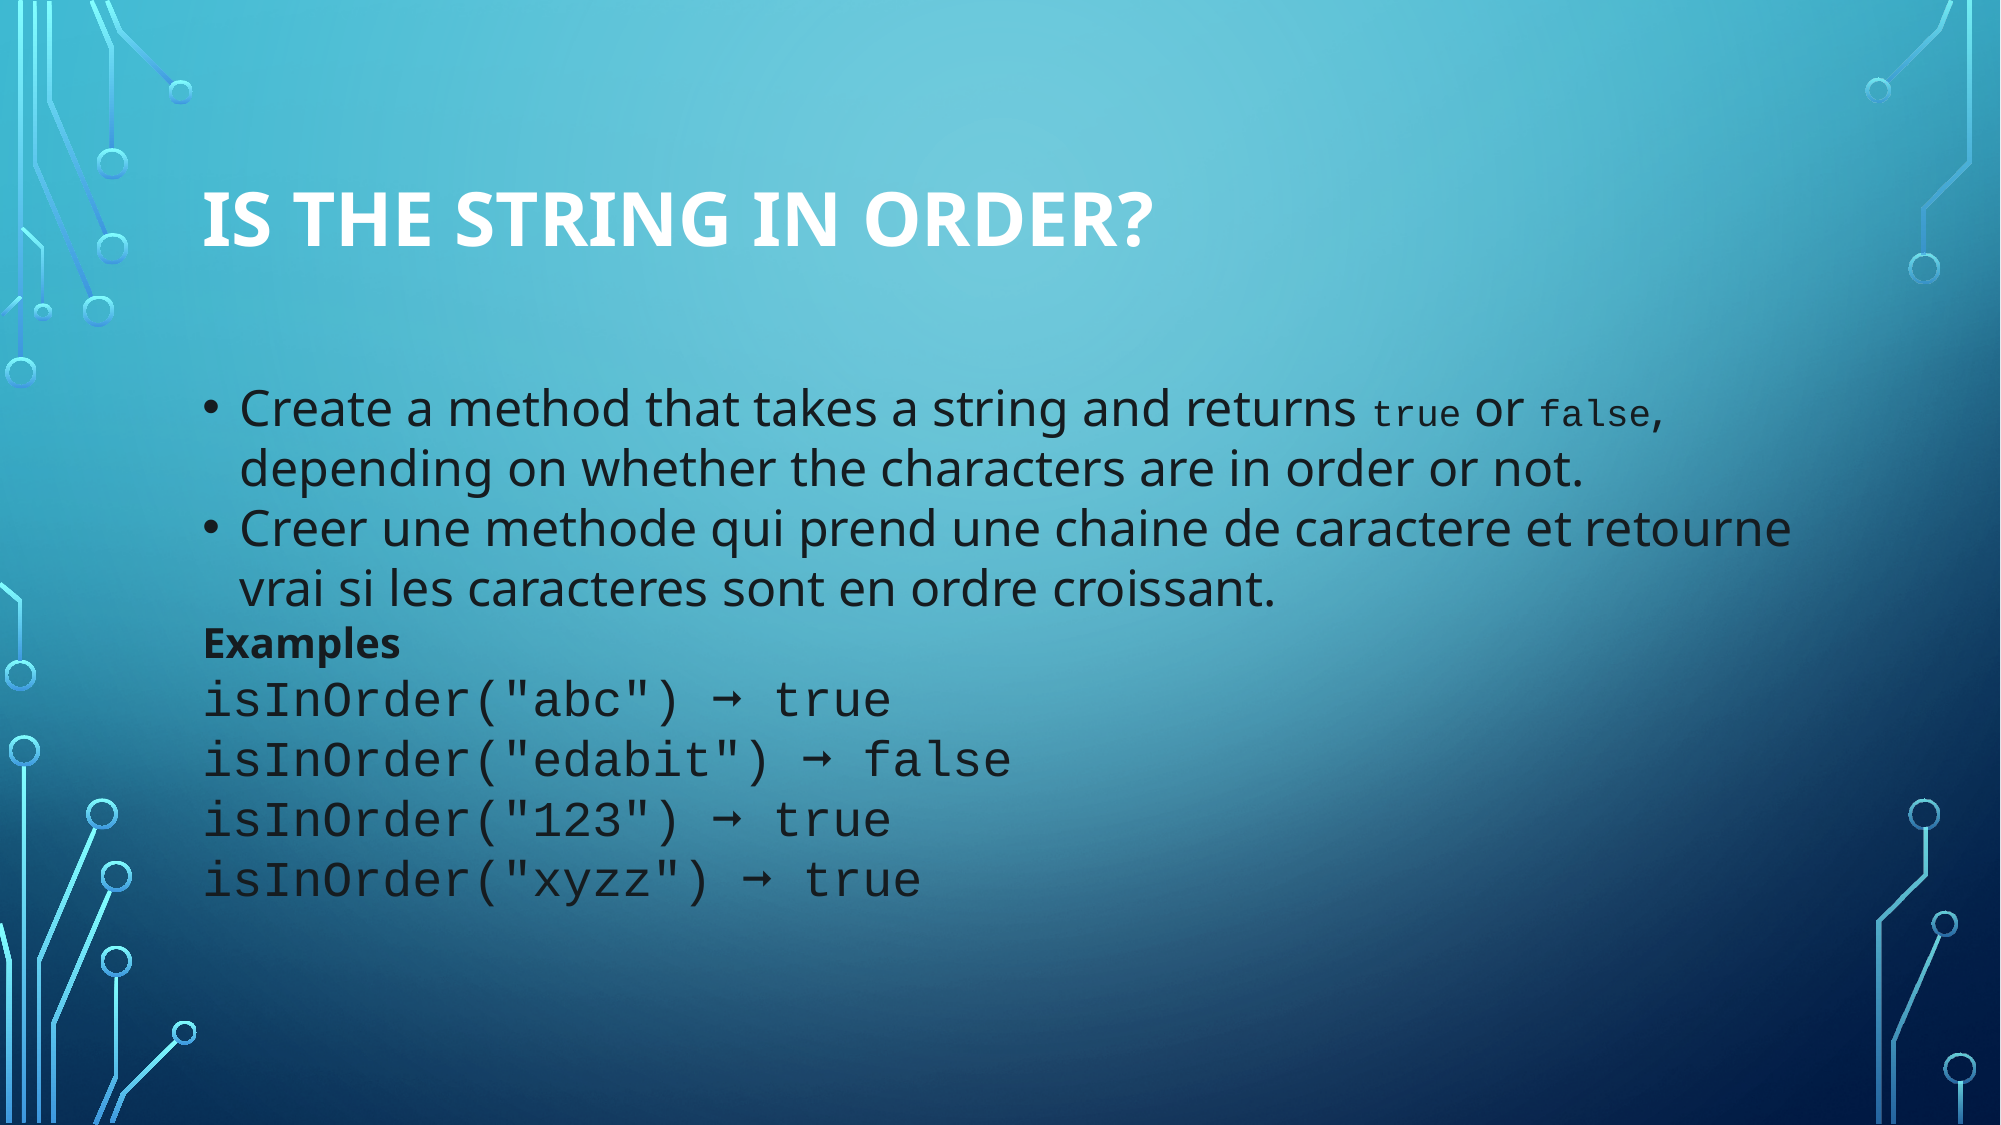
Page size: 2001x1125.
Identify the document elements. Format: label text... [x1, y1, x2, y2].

title Is the String in Order? [187, 101, 1813, 344]
list Create a method that takes a string and returns true or false, depending on whether the characters are in order or not. Creer une methode qui prend une chaine de caractere et retourne vrai si les caracteres sont en ordre croissant. Examples isInOrder("abc") ➞ true isInOrder("edabit") ➞ false isInOrder("123") ➞ true isInOrder("xyzz") ➞ true [187, 369, 1813, 950]
